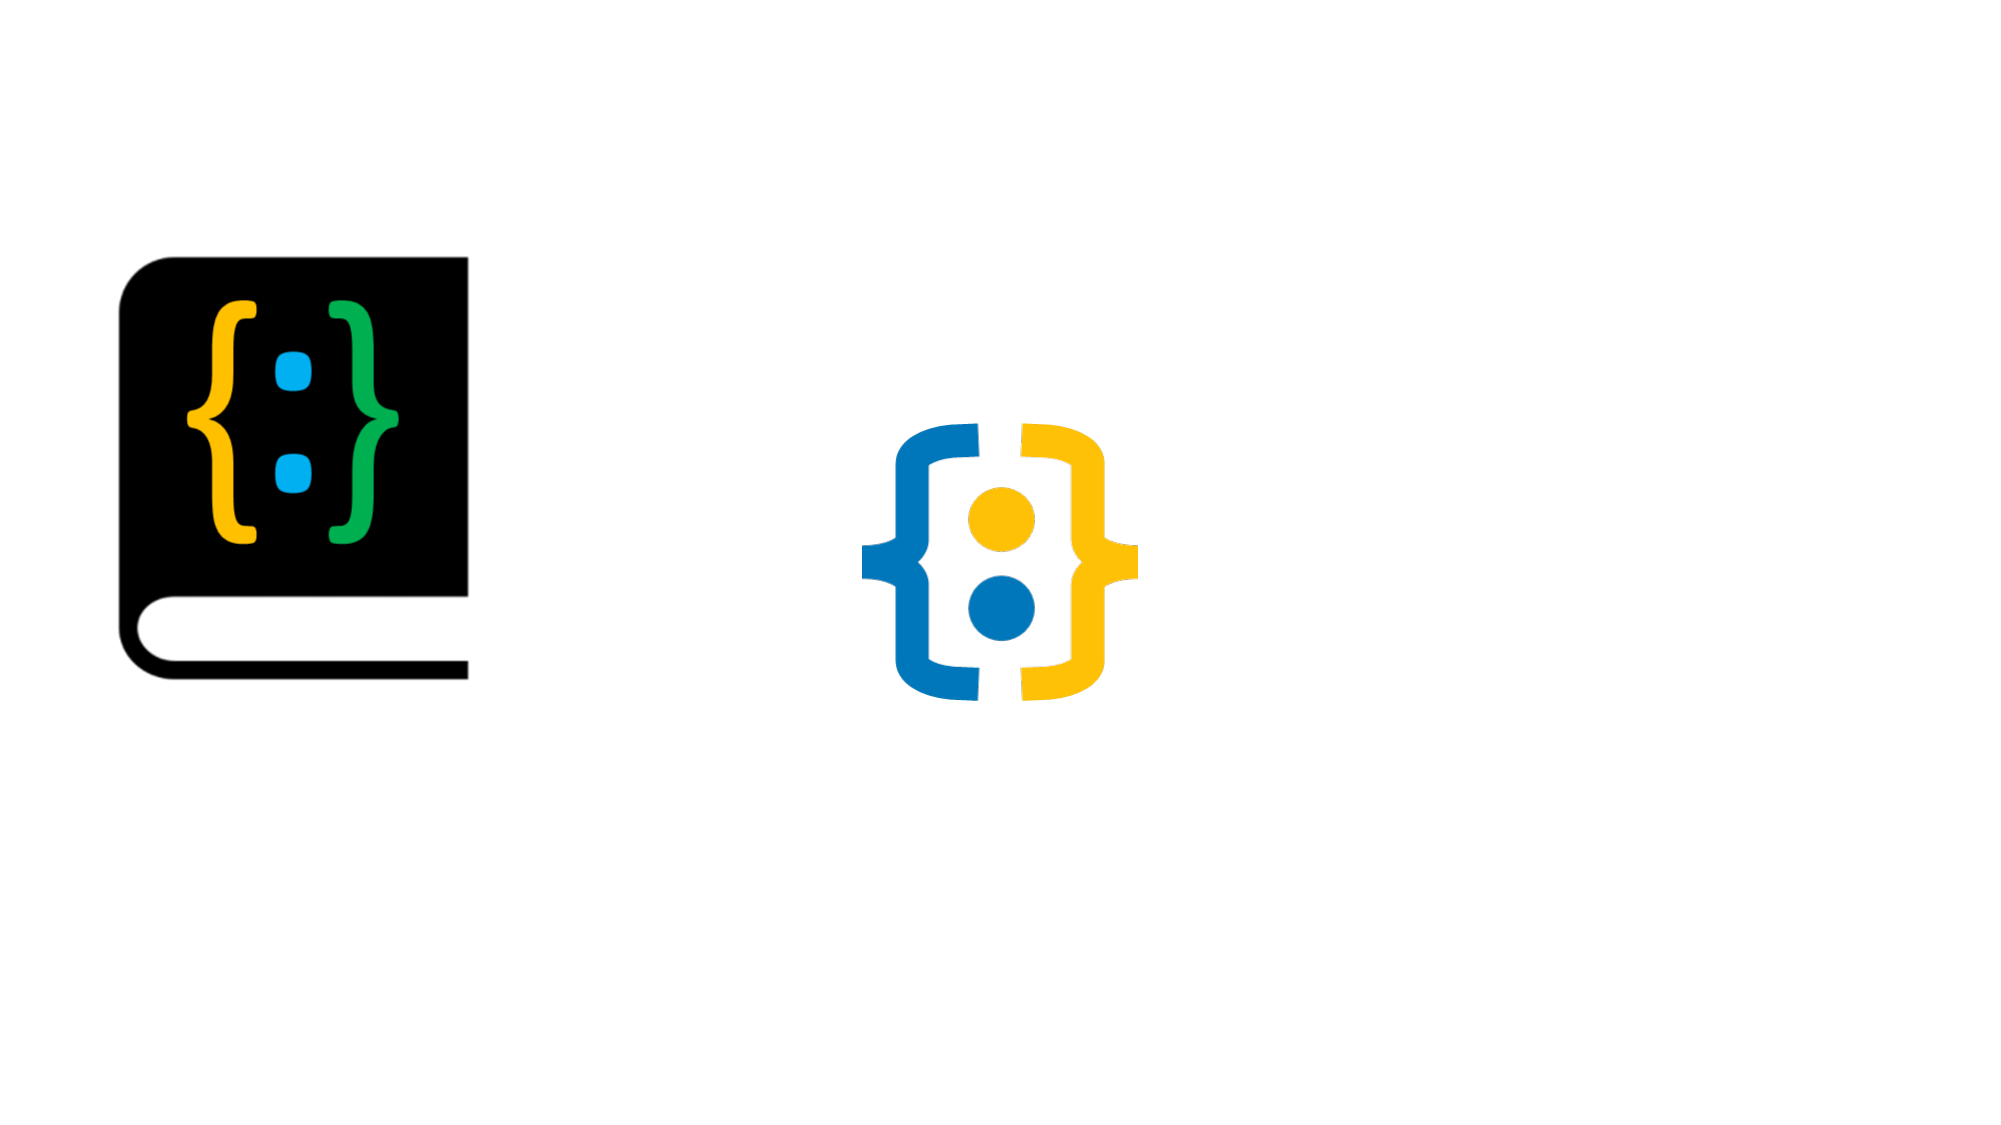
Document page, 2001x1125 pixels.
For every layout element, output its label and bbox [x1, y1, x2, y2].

picture [862, 417, 1138, 707]
picture [111, 250, 478, 689]
